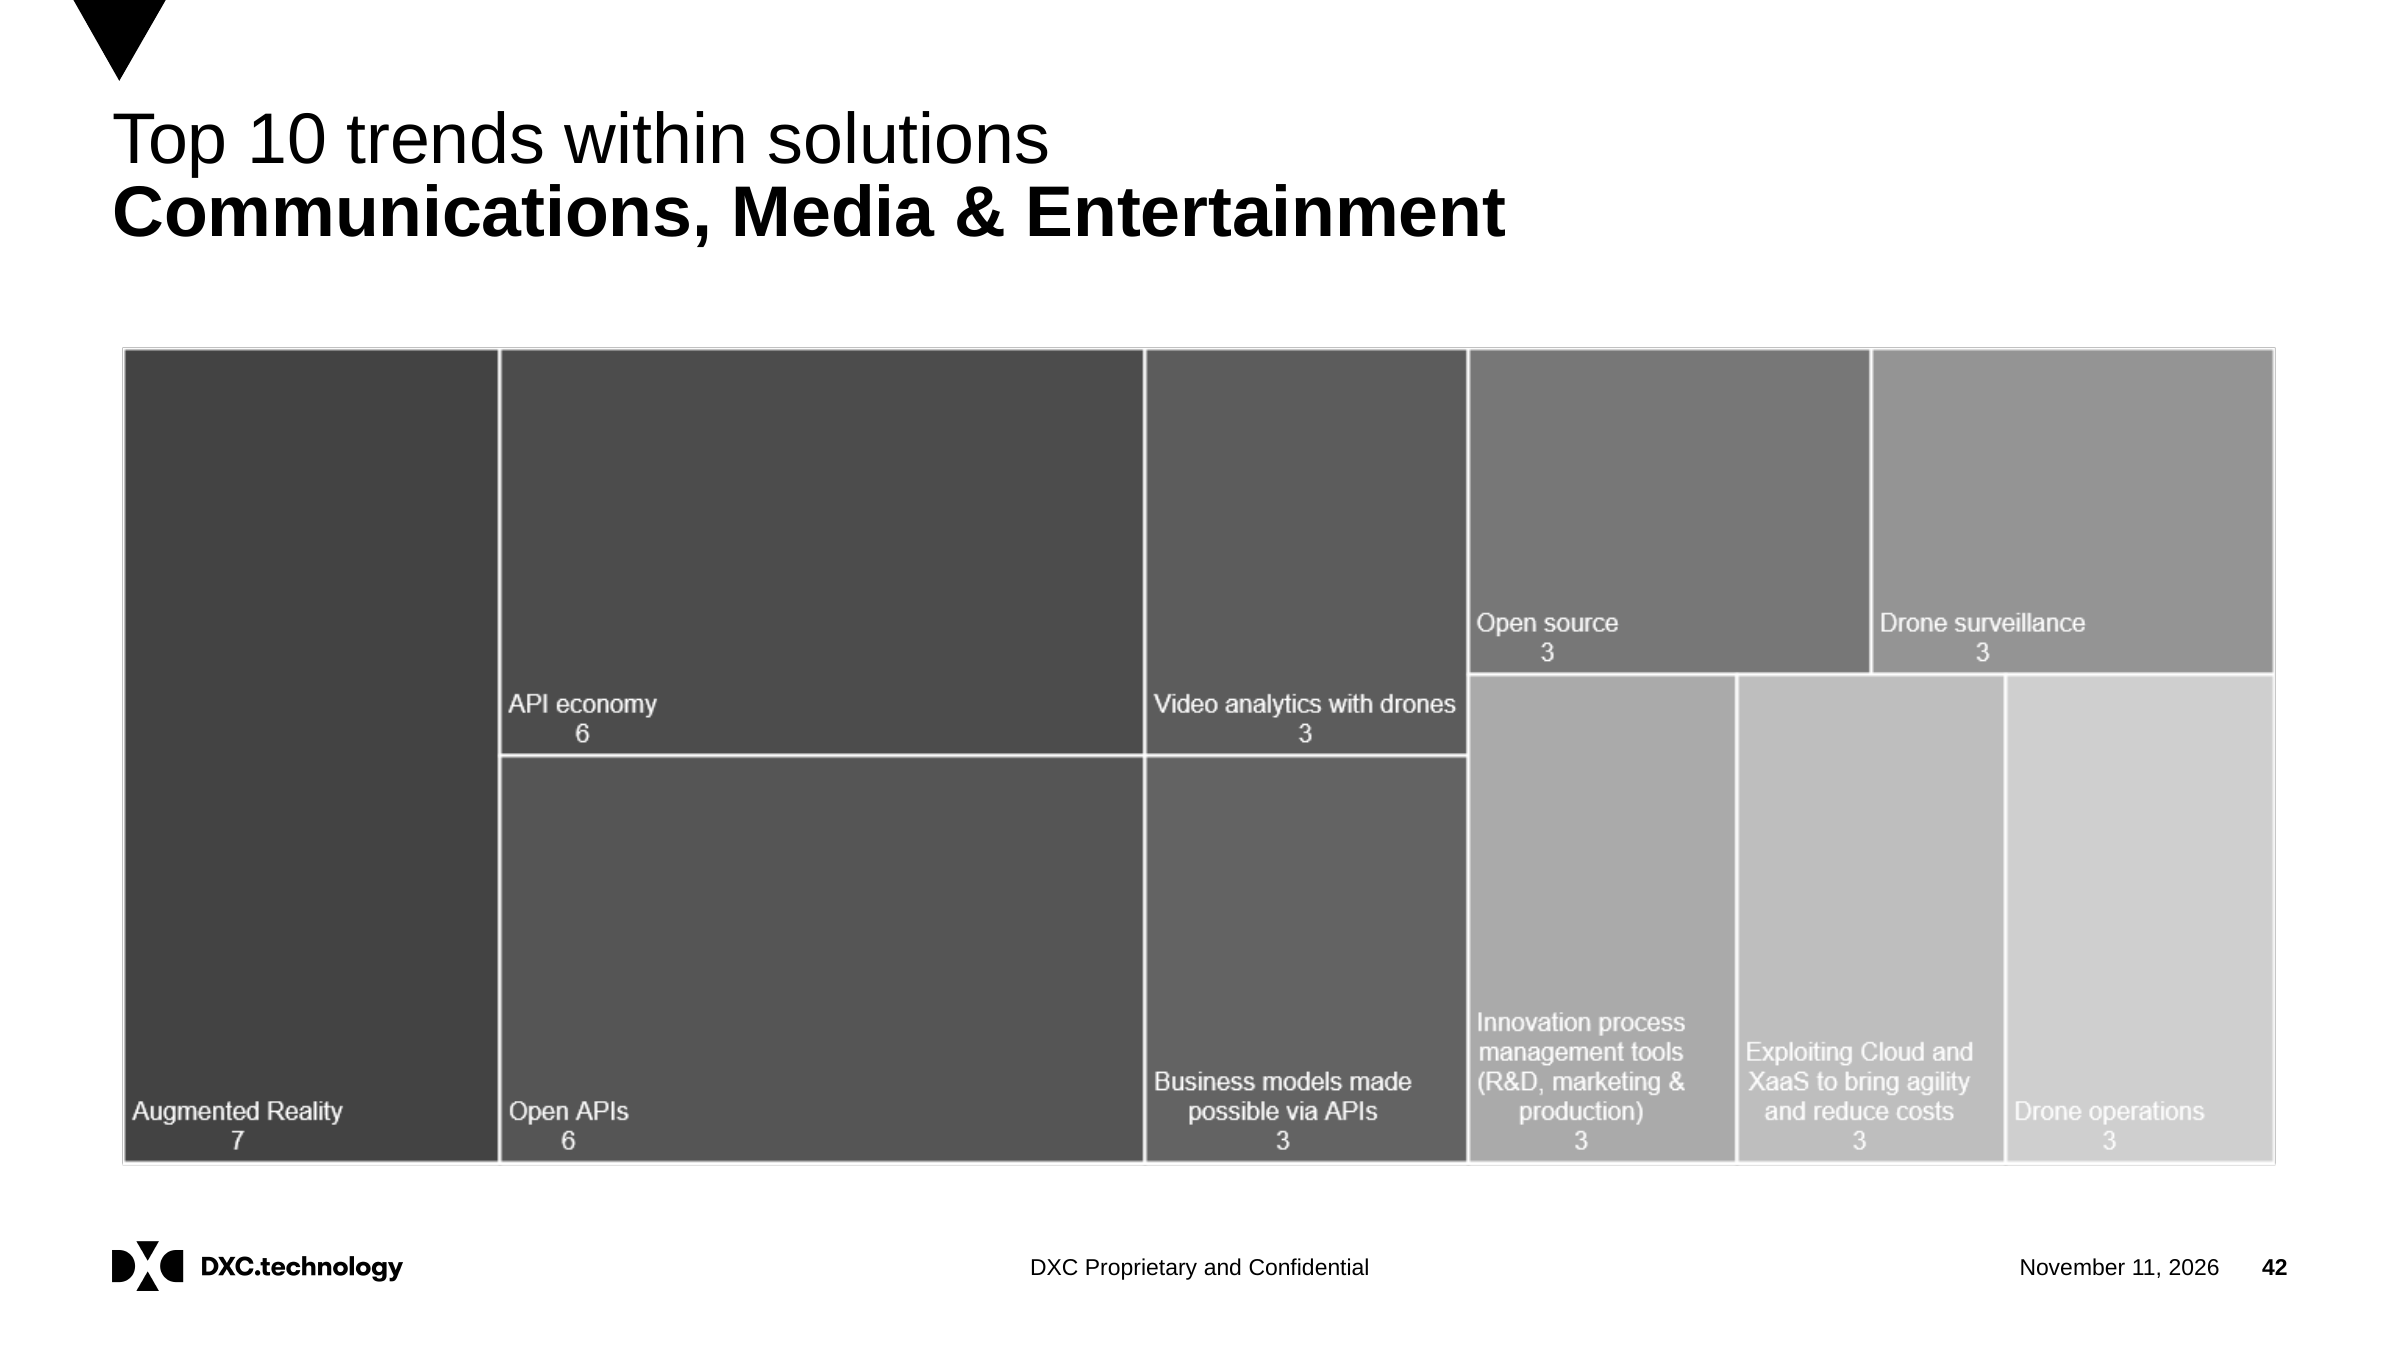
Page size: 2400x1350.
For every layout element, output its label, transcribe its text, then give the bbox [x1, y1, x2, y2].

title Top 10 trends within solutions Communications, Media & Entertainment [112, 104, 2288, 337]
picture [112, 337, 2288, 1178]
